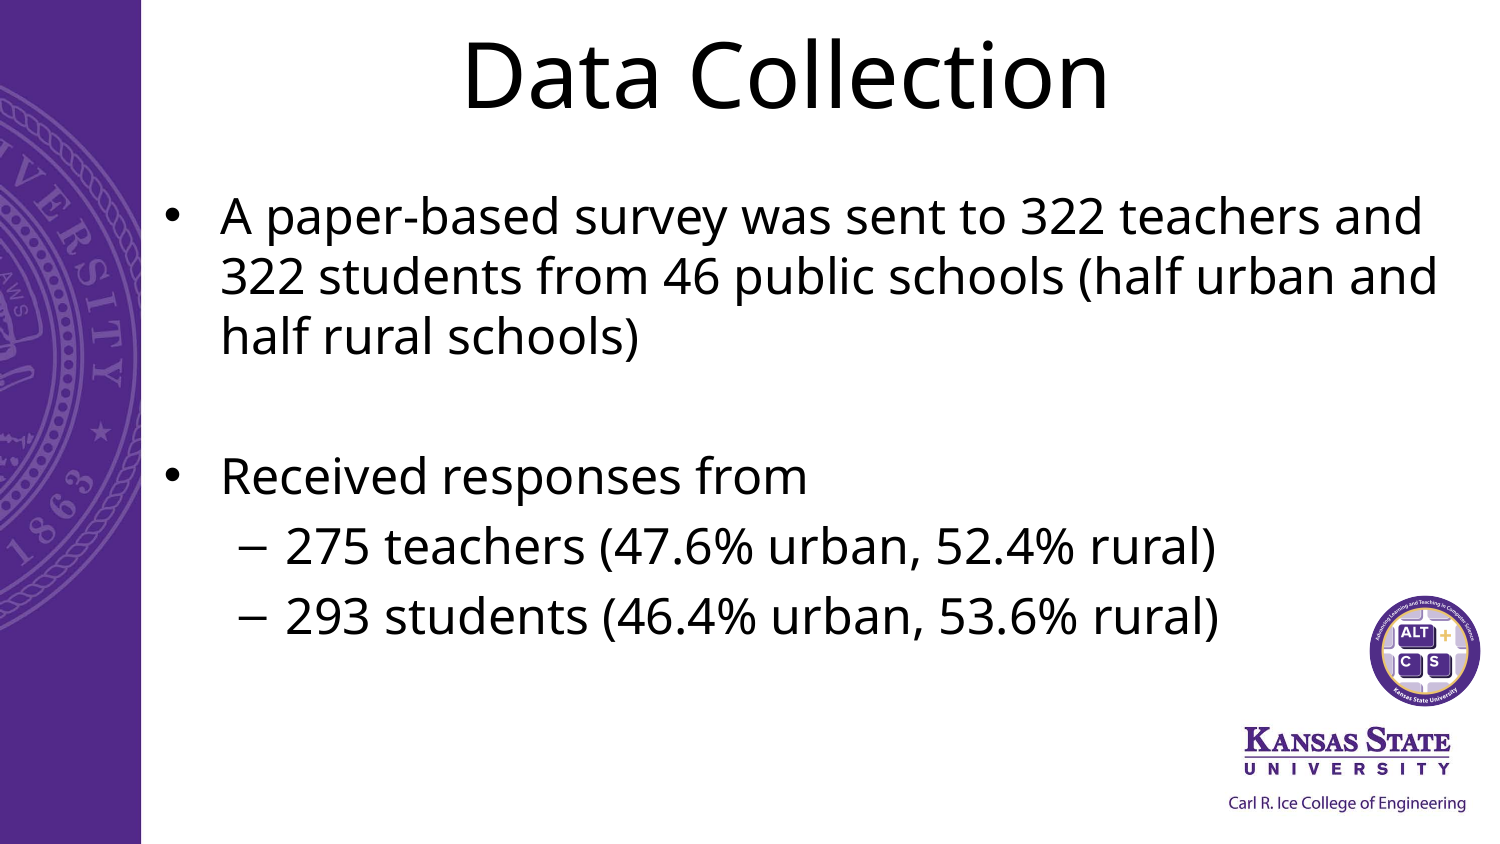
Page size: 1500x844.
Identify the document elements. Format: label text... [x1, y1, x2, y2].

picture [0, 0, 1500, 844]
title Data Collection [148, 32, 1425, 112]
list A paper-based survey was sent to 322 teachers and 322 students from 46 public schools (half urban and half rural schools) Received responses from 275 teachers (47.6% urban, 52.4% rural) 293 students (46.4% urban, 53.6% rural) [148, 176, 1500, 783]
